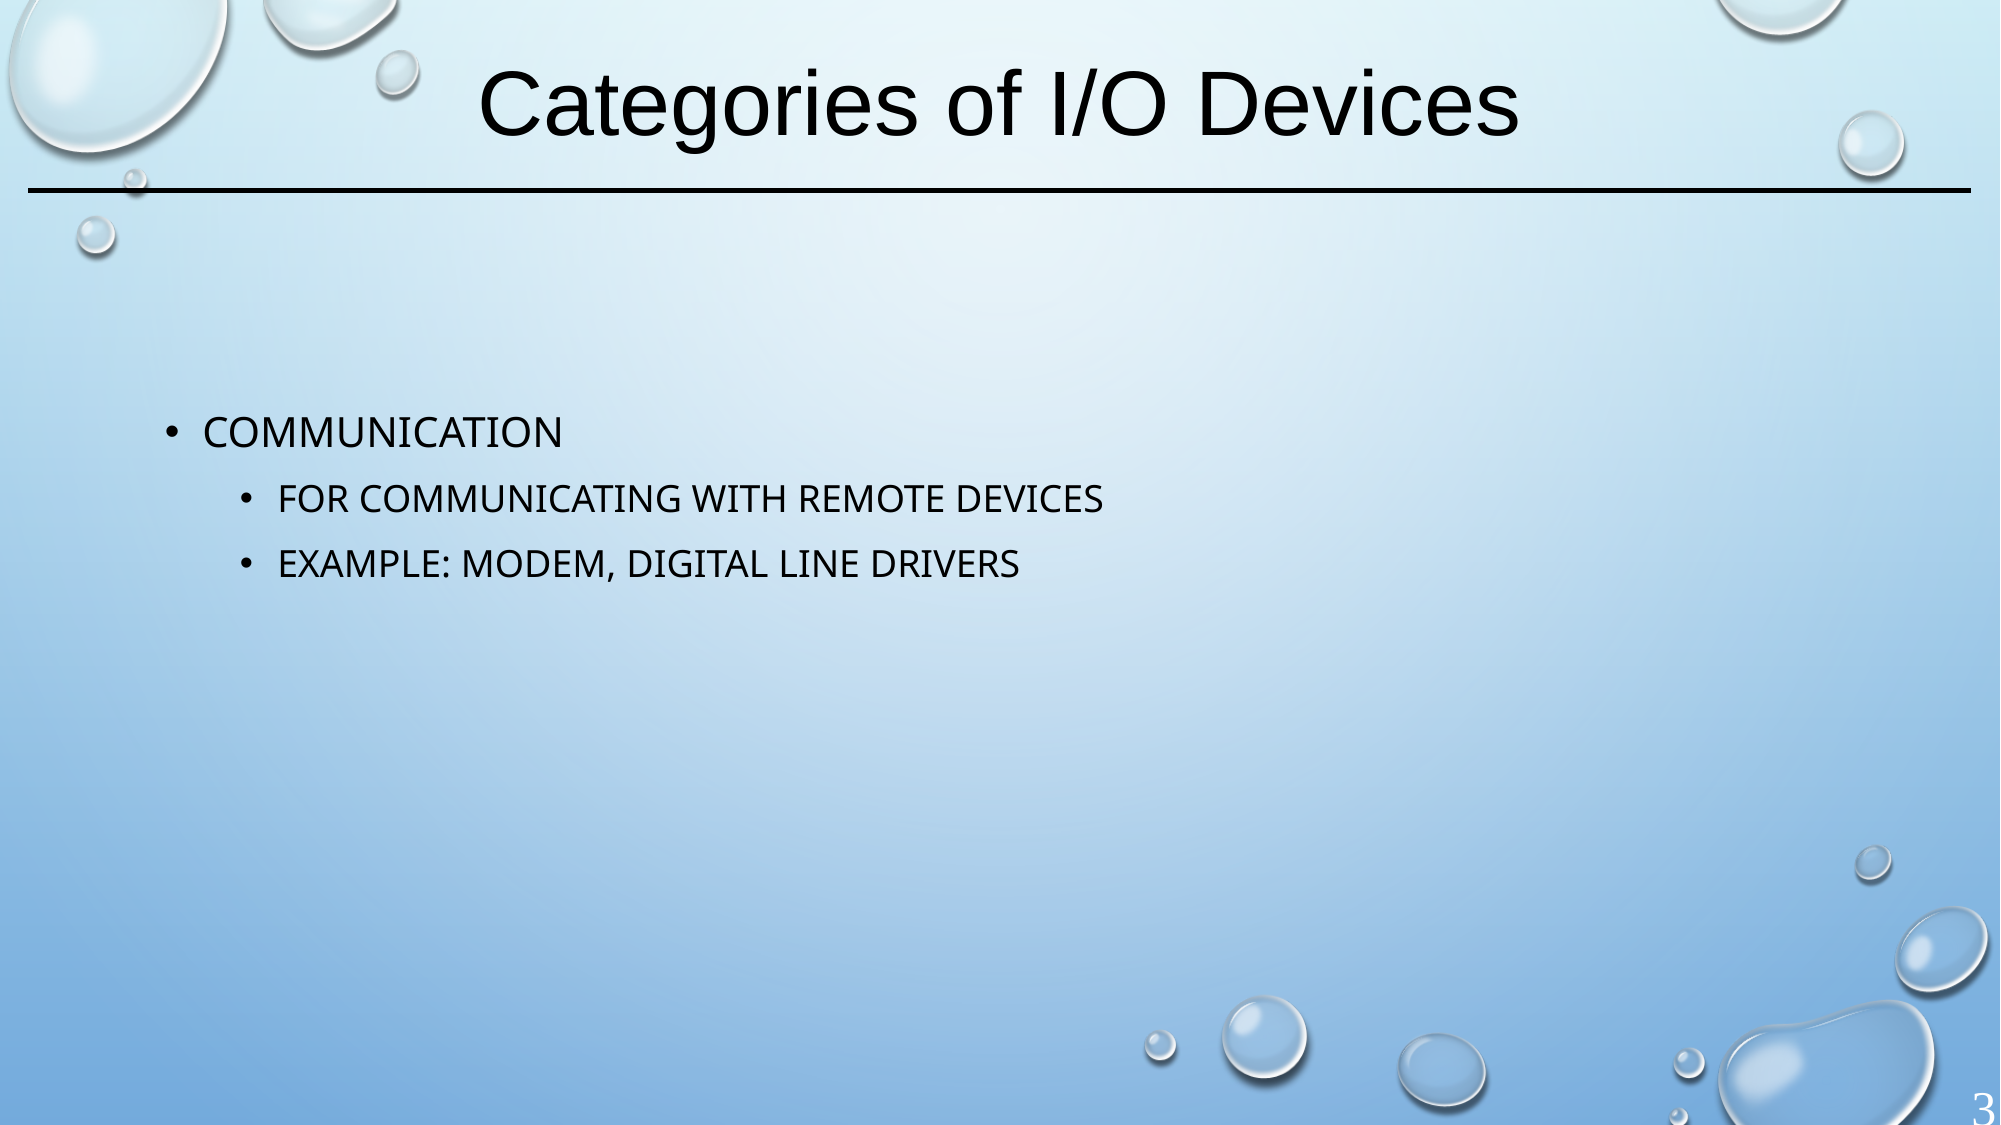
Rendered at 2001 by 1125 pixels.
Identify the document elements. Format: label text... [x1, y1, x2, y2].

slide_number 3 [1909, 1089, 2000, 1124]
picture [0, 0, 2000, 1125]
title Categories of I/O Devices [28, 25, 1972, 187]
list Communication For communicating with remote devices Example: modem, digital line drivers [149, 388, 1851, 950]
